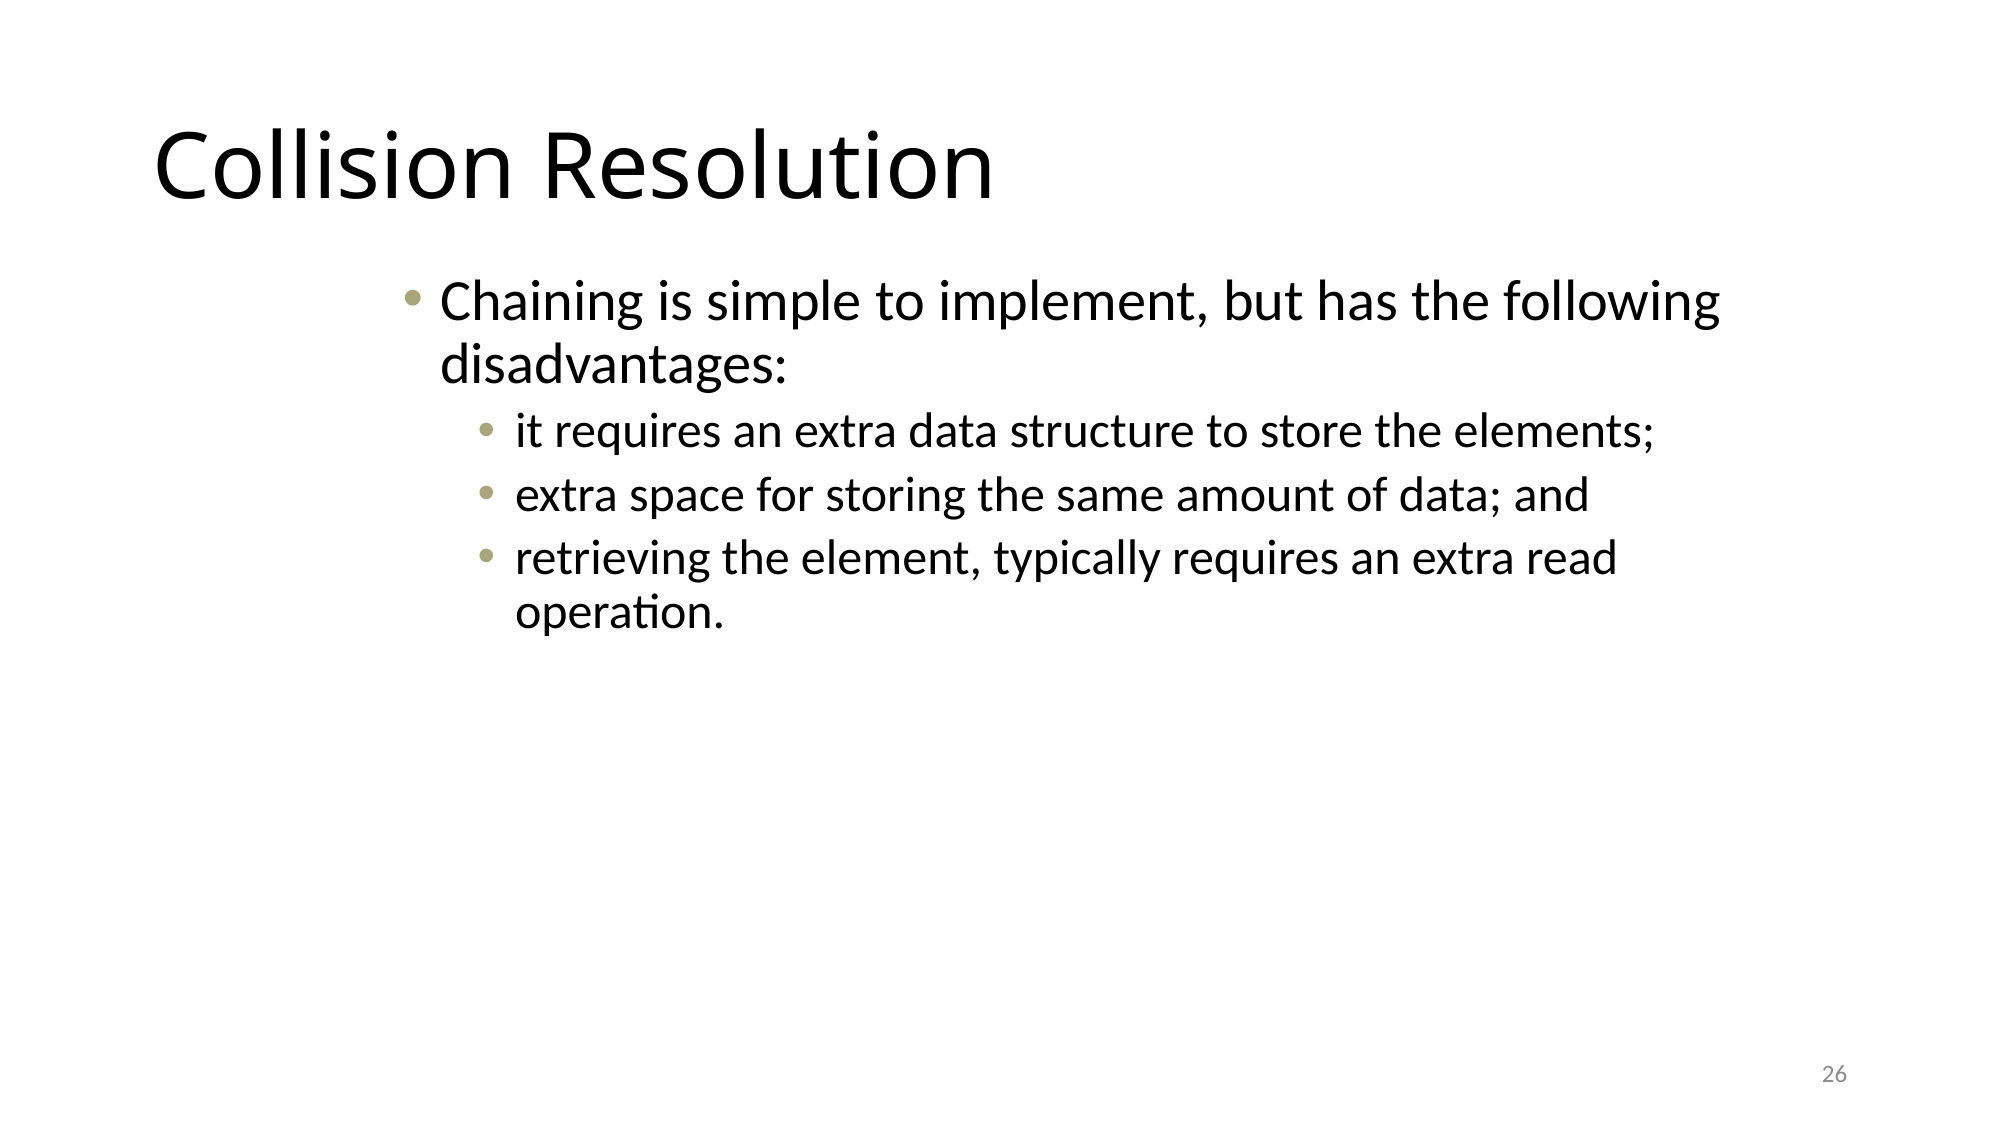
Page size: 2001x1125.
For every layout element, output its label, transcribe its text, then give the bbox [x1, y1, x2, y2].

list Chaining is simple to implement, but has the following disadvantages: it requires an extra data structure to store the elements; extra space for storing the same amount of data; and retrieving the element, typically requires an extra read operation. [387, 262, 1750, 1050]
title Collision Resolution [137, 59, 1863, 278]
slide_number 26 [1412, 1042, 1863, 1103]
